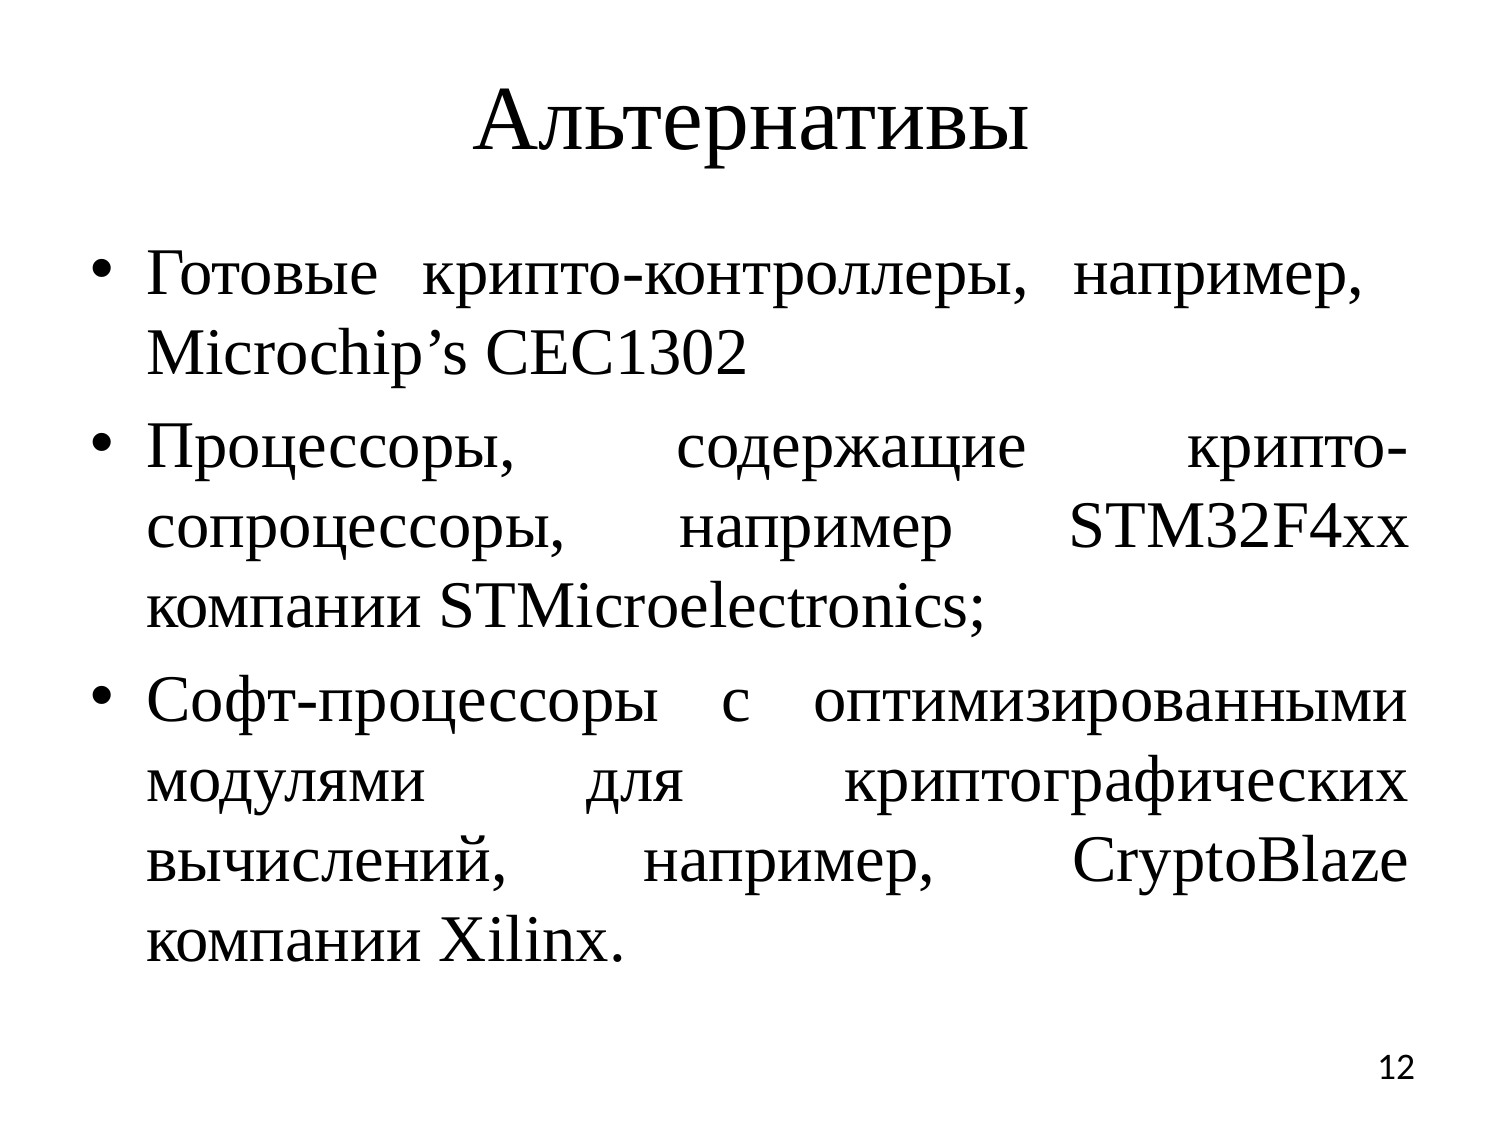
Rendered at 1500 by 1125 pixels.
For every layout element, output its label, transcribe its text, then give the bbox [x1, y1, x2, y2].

title Альтернативы [76, 19, 1427, 207]
list Готовые крипто-контроллеры, например, Microchip’s CEC1302 Процессоры, содержащие крипто-сопроцессоры, например STM32F4xx компании STMicroelectronics; Софт-процессоры с оптимизированными модулями для криптографических вычислений, например, CryptoBlaze компании Xilinx. [75, 219, 1425, 1005]
text_box 12 [1362, 1034, 1500, 1095]
